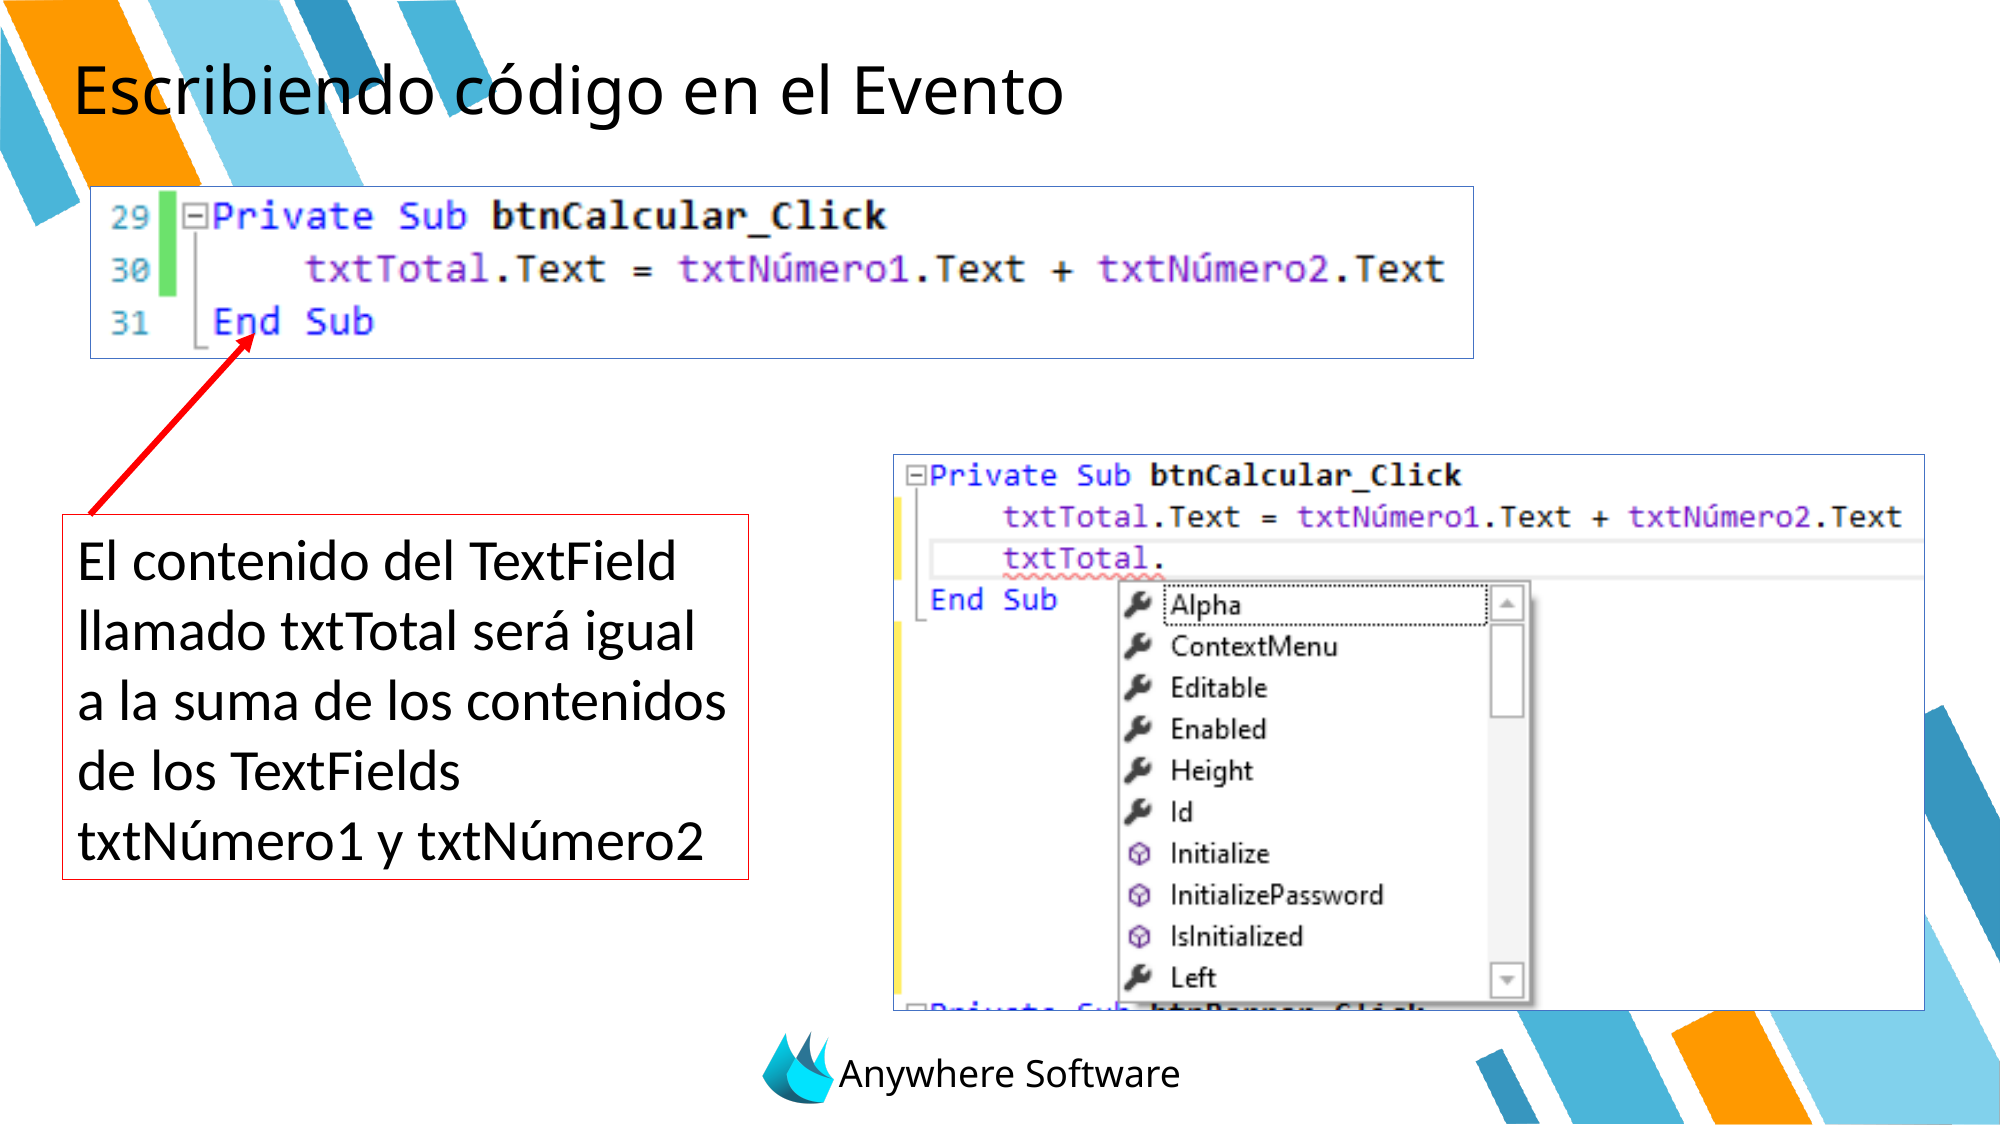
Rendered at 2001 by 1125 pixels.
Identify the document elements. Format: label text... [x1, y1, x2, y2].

title Escribiendo código en el Evento [57, 22, 1783, 165]
text_box El contenido del TextField llamado txtTotal será igual a la suma de los contenidos de los TextFields txtNúmero1 y txtNúmero2 [62, 514, 749, 880]
picture [0, 0, 2000, 1125]
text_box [89, 332, 255, 515]
